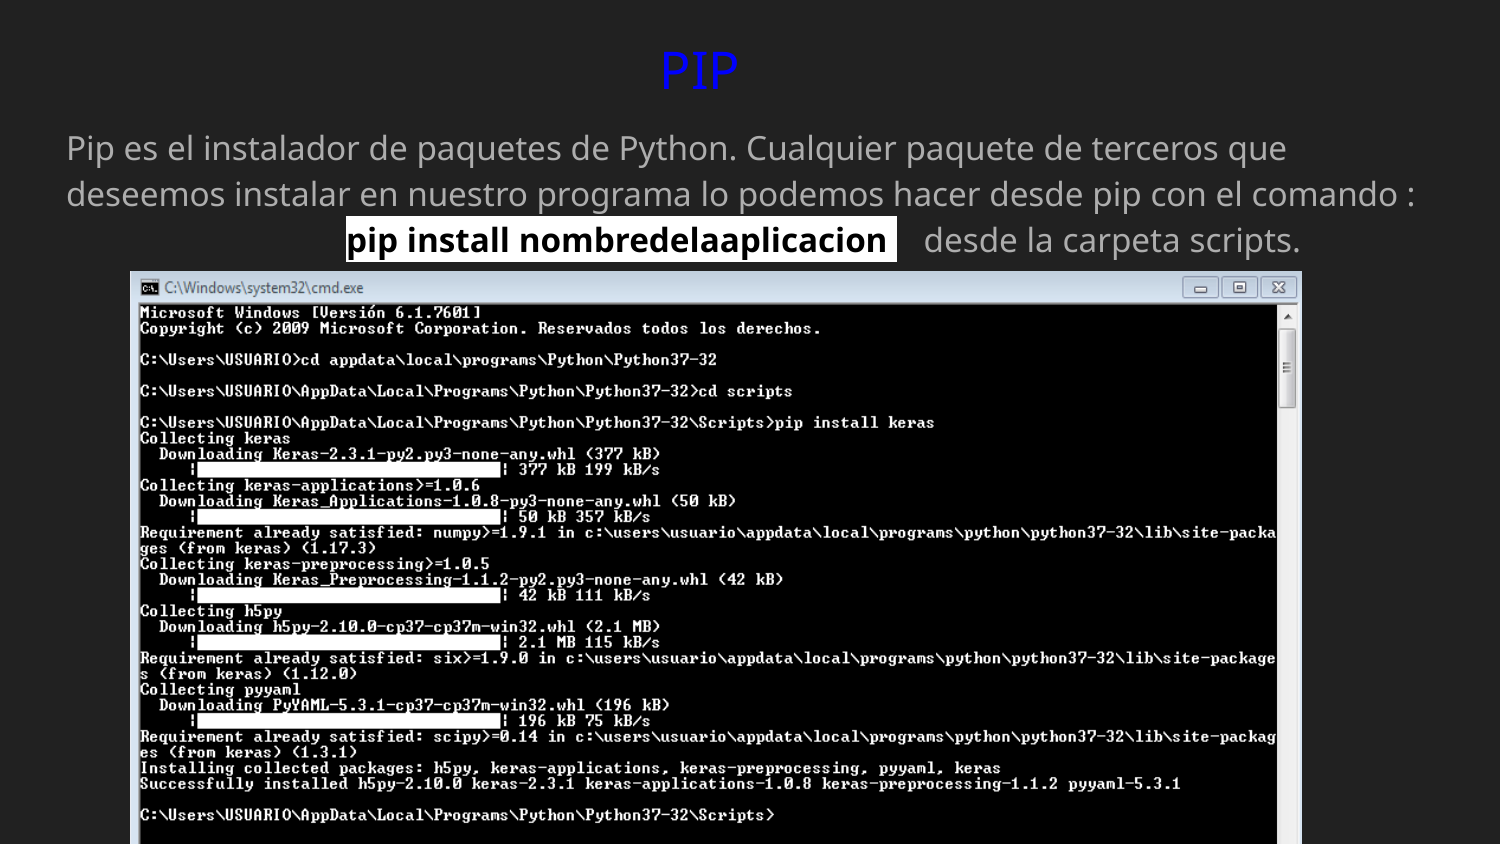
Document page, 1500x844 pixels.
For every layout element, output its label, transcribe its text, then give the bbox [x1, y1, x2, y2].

list Pip es el instalador de paquetes de Python. Cualquier paquete de terceros que deseemos instalar en nuestro programa lo podemos hacer desde pip con el comando : pip install nombredelaaplicacion desde la carpeta scripts. [51, 106, 1449, 750]
picture [130, 271, 1303, 844]
title PIP [644, 22, 816, 106]
